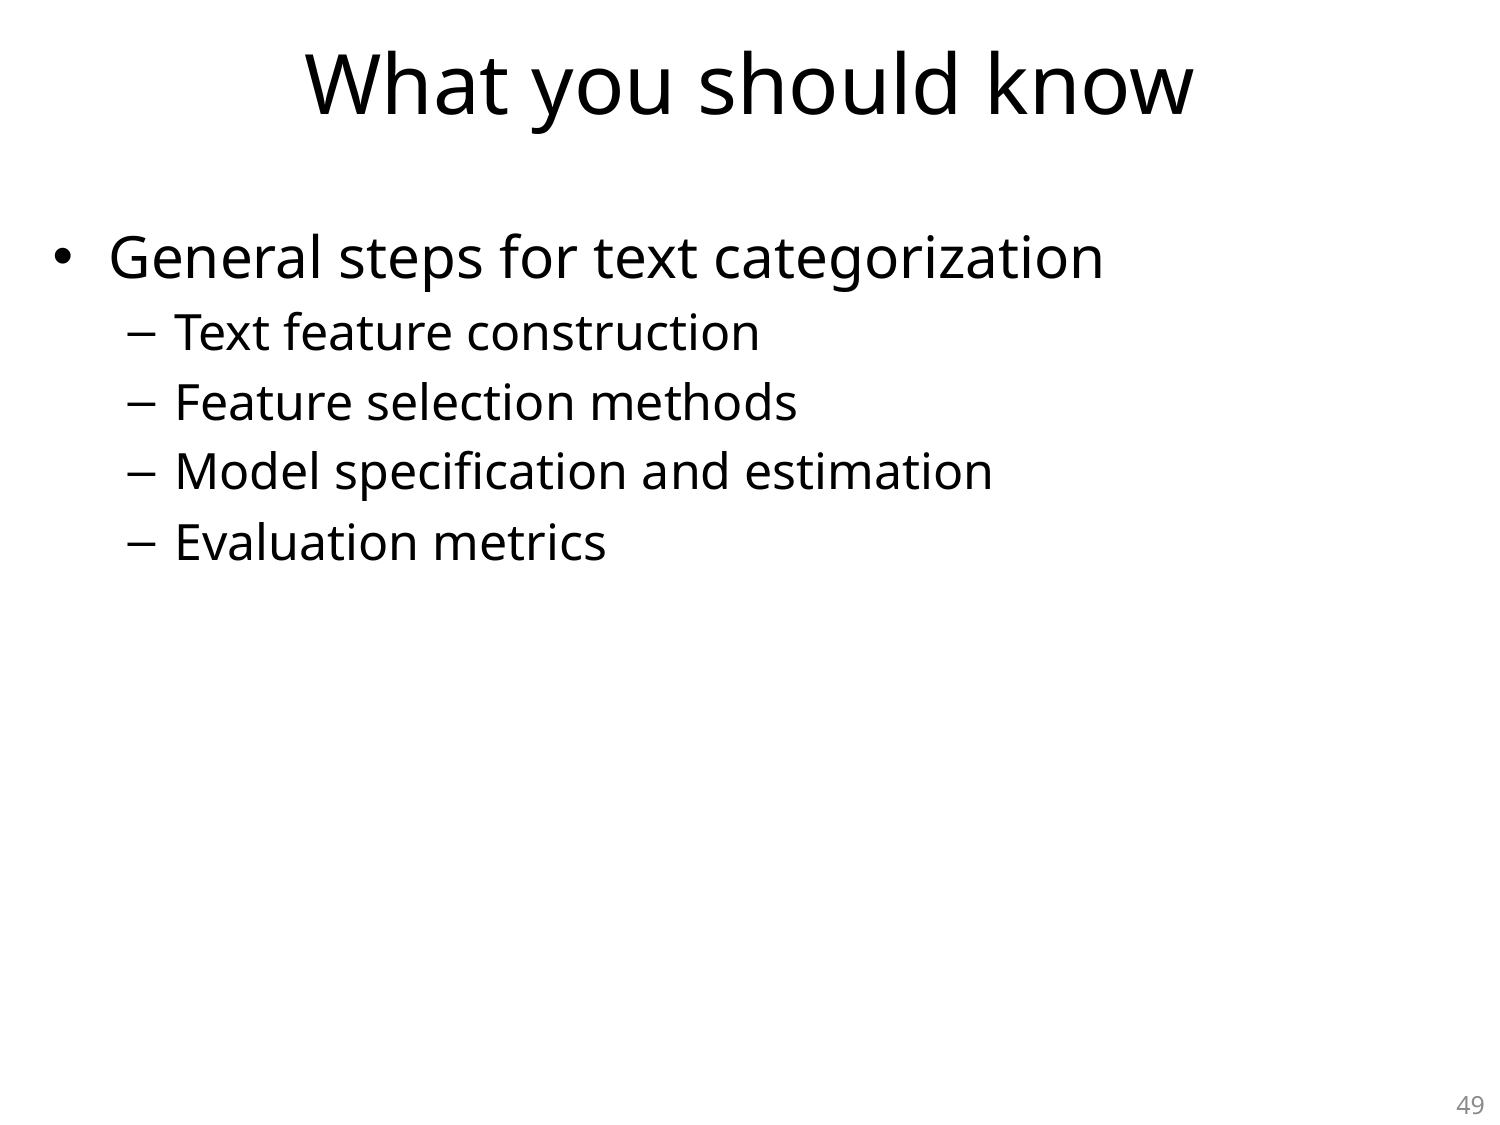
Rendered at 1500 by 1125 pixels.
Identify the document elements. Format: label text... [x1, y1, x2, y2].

title What you should know [0, 0, 1500, 163]
list General steps for text categorization Text feature construction Feature selection methods Model specification and estimation Evaluation metrics [37, 212, 1463, 1075]
slide_number 49 [1149, 1087, 1500, 1125]
